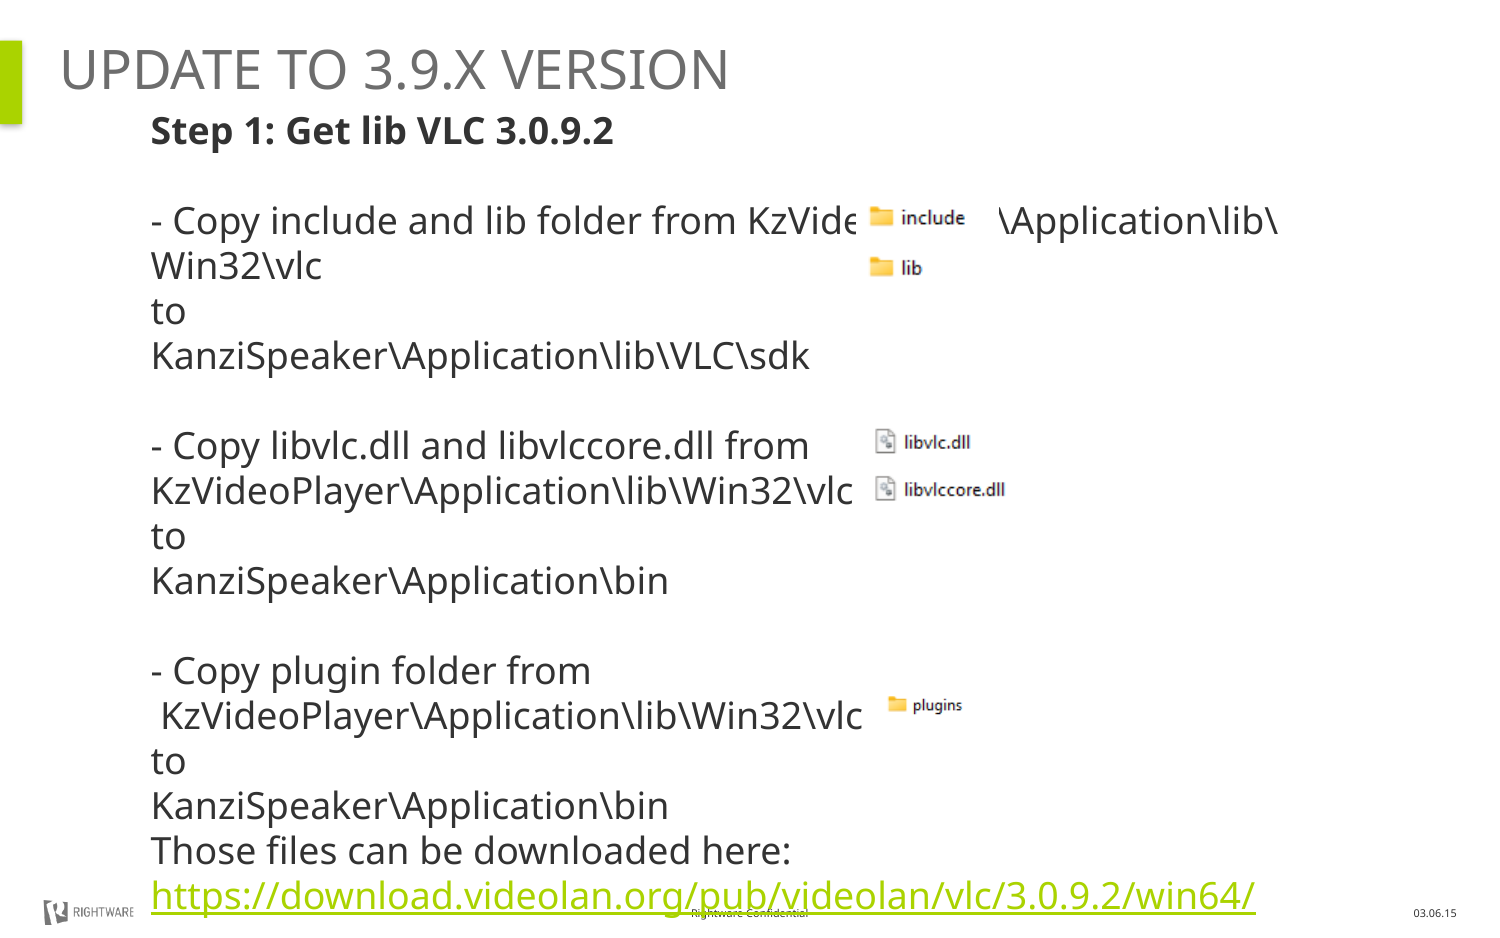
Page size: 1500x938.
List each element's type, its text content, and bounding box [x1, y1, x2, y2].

picture [879, 681, 976, 722]
picture [855, 196, 1000, 280]
text_box Step 1: Get lib VLC 3.0.9.2 - Copy include and lib folder from KzVideoPlayer\Application\lib\Win32\vlc to KanziSpeaker\Application\lib\VLC\sdk - Copy libvlc.dll and libvlccore.dll from KzVideoPlayer\Application\lib\Win32\vlc to KanziSpeaker\Application\bin - Copy plugin folder from KzVideoPlayer\Application\lib\Win32\vlc to KanziSpeaker\Application\bin Those files can be downloaded here: https://download.videolan.org/pub/videolan/vlc/3.0.9.2/win64/ [135, 99, 1413, 931]
picture [855, 420, 1046, 513]
title Update to 3.9.x version [44, 37, 1457, 98]
